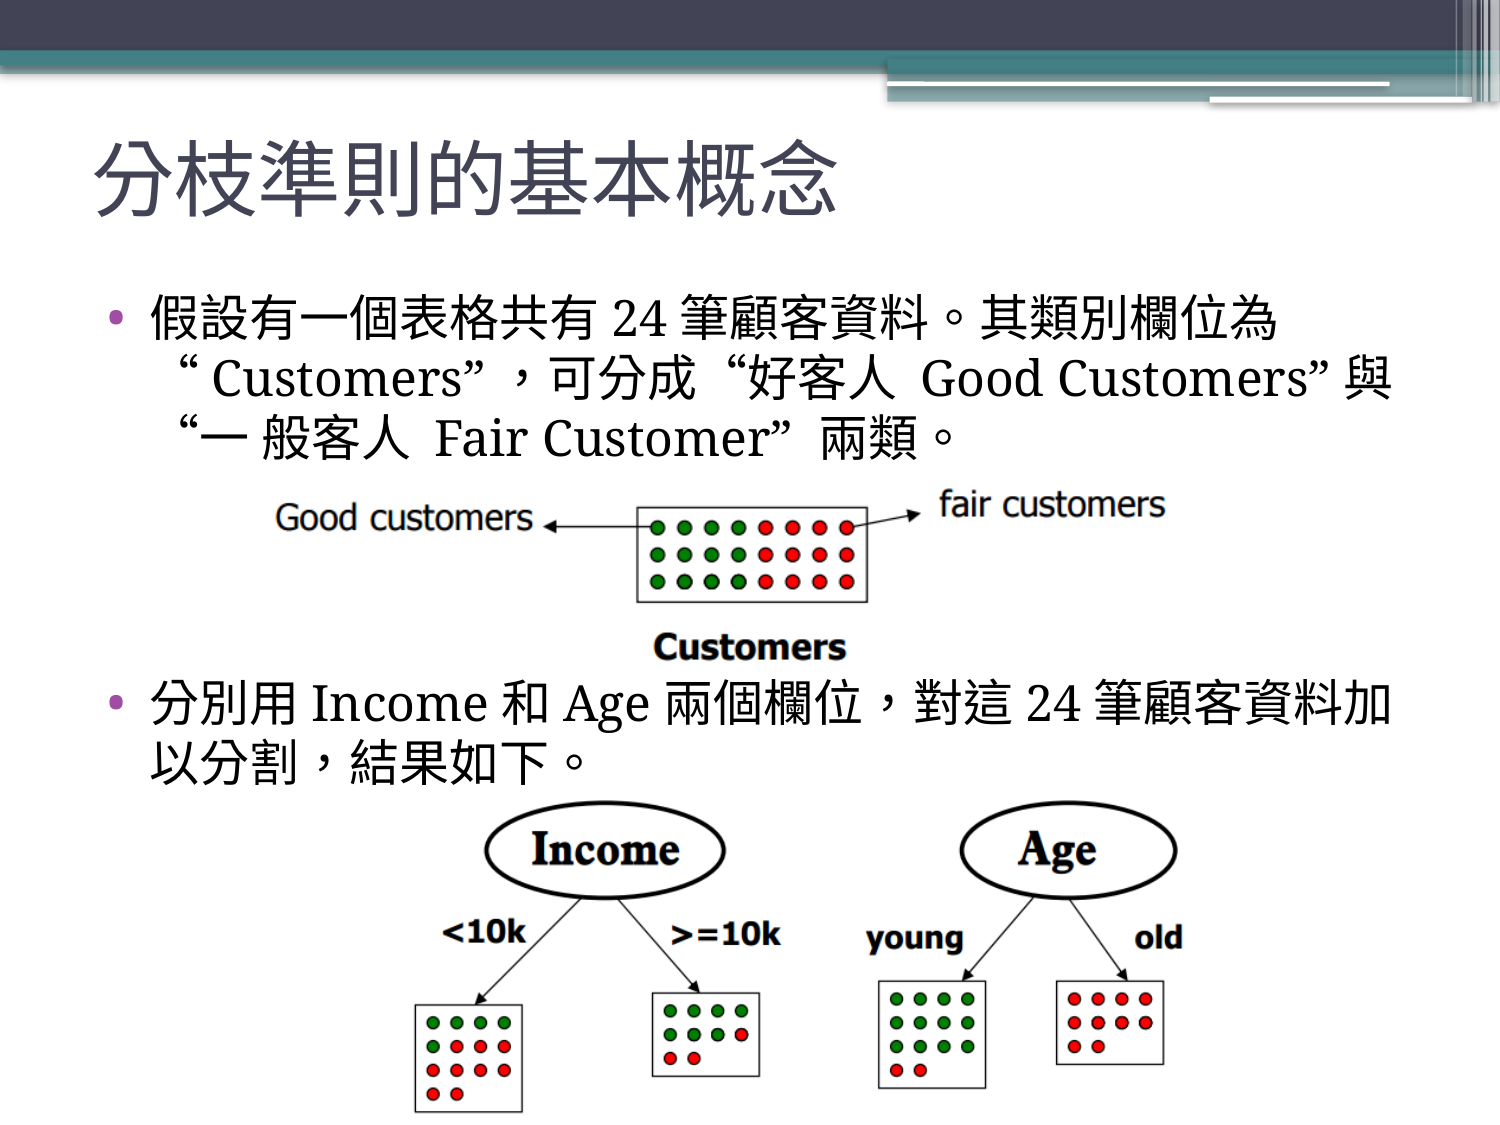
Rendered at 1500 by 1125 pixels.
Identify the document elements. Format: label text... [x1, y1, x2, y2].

picture [396, 786, 1197, 1122]
list 假設有一個表格共有24筆顧客資料。其類別欄位為 “Customers”，可分成“好客人 Good Customers”與“一 般客人 Fair Customer” 兩類。 分別用Income和Age兩個欄位，對這24筆顧客資料加 以分割，結果如下。 [75, 278, 1425, 1079]
title 分枝準則的基本概念 [76, 90, 1427, 265]
picture [253, 455, 1200, 681]
